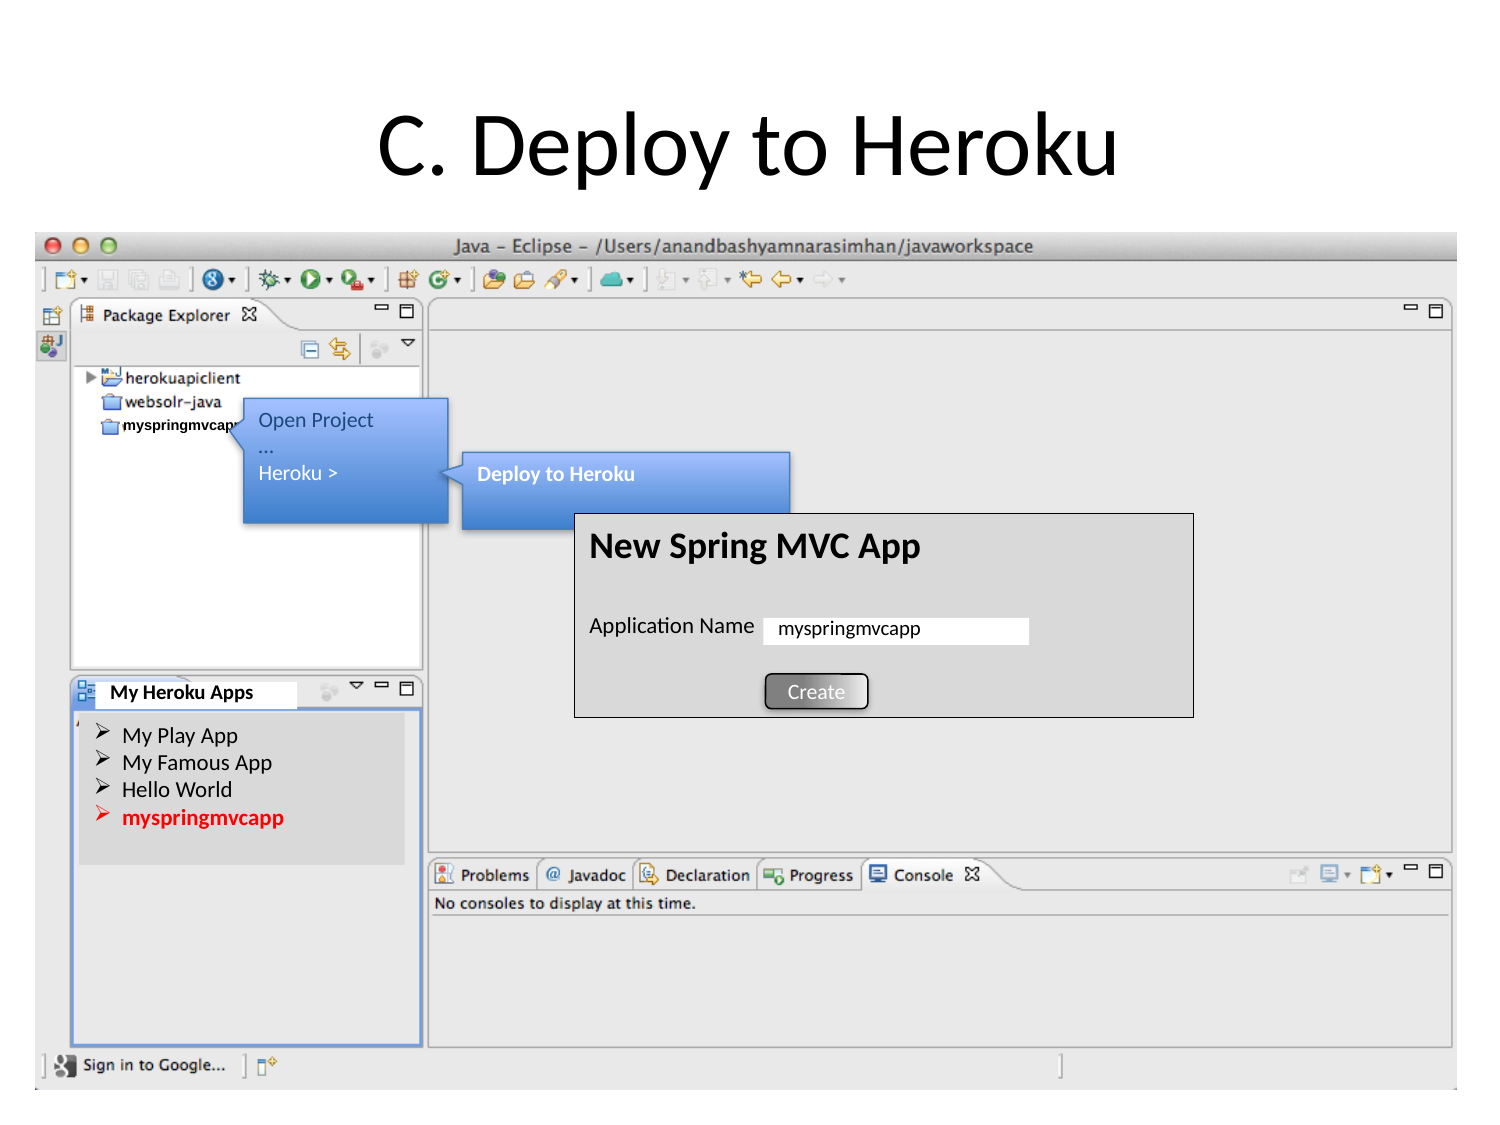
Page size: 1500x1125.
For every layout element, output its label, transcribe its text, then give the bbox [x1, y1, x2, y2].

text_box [78, 680, 405, 868]
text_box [574, 513, 1194, 744]
picture [34, 232, 1457, 1091]
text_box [95, 407, 263, 442]
title C. Deploy to Heroku [75, 45, 1425, 230]
